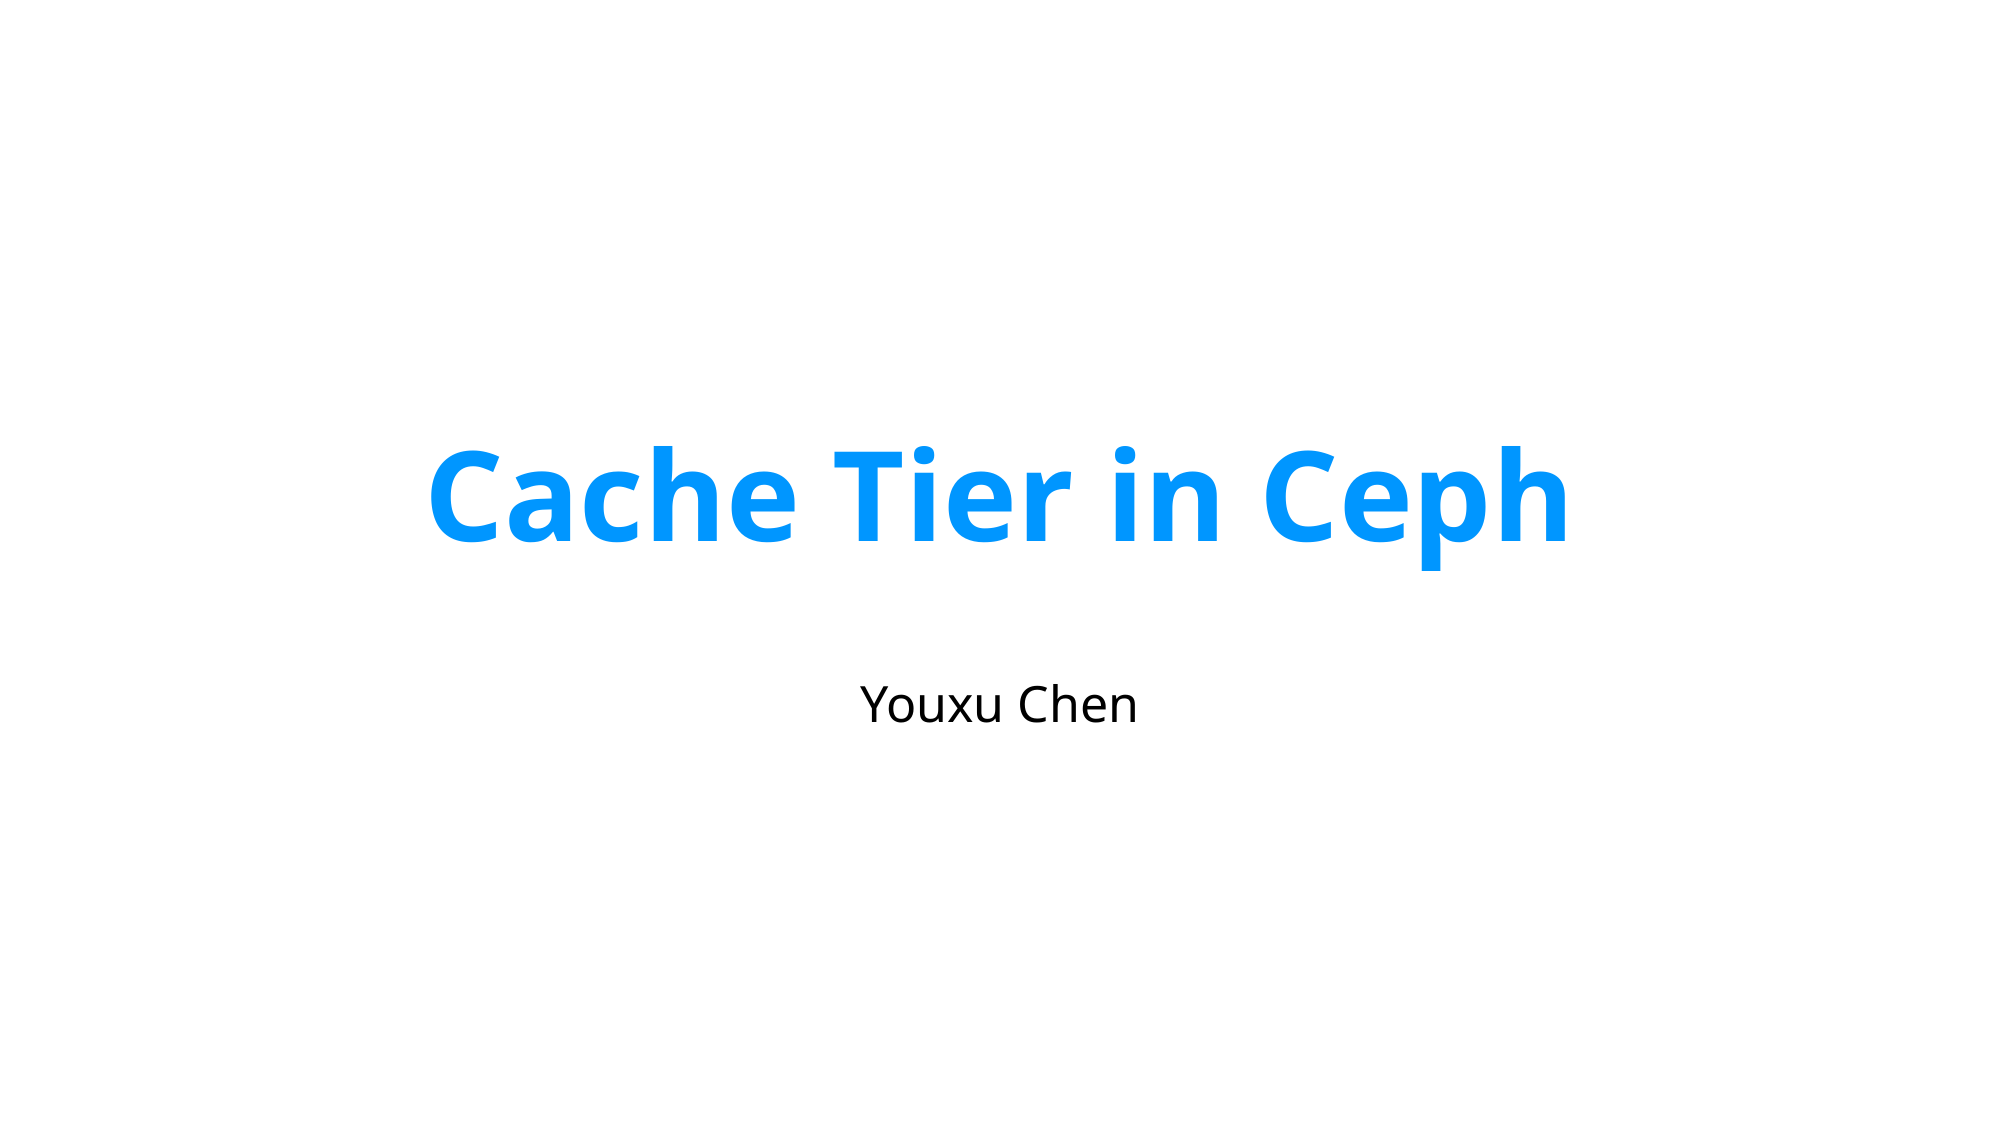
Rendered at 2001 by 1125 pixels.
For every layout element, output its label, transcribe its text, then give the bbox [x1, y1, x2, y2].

subtitle Youxu Chen [249, 590, 1750, 863]
title Cache Tier in Ceph [249, 184, 1750, 576]
